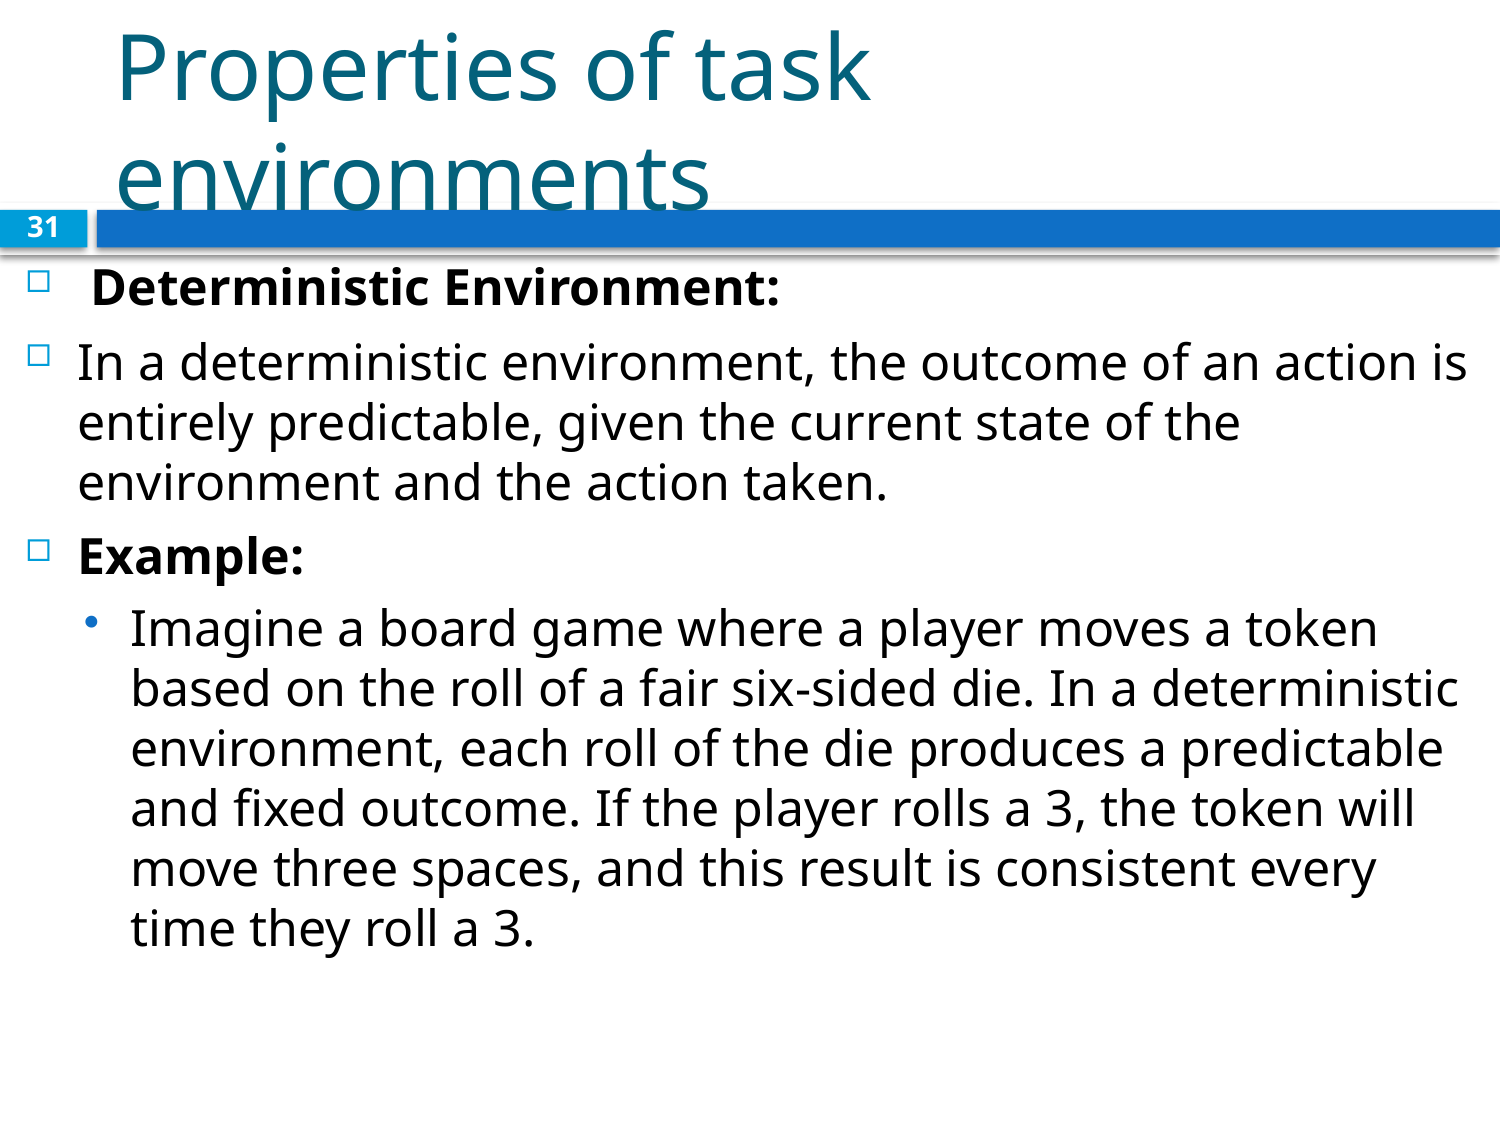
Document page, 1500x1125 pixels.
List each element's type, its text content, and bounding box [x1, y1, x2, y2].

slide_number 31 [0, 208, 88, 249]
list Deterministic Environment: In a deterministic environment, the outcome of an action is entirely predictable, given the current state of the environment and the action taken. Example: Imagine a board game where a player moves a token based on the roll of a fair six-sided die. In a deterministic environment, each roll of the die produces a predictable and fixed outcome. If the player rolls a 3, the token will move three spaces, and this result is consistent every time they roll a 3. [10, 247, 1500, 1099]
title Properties of task environments [99, 37, 1438, 201]
